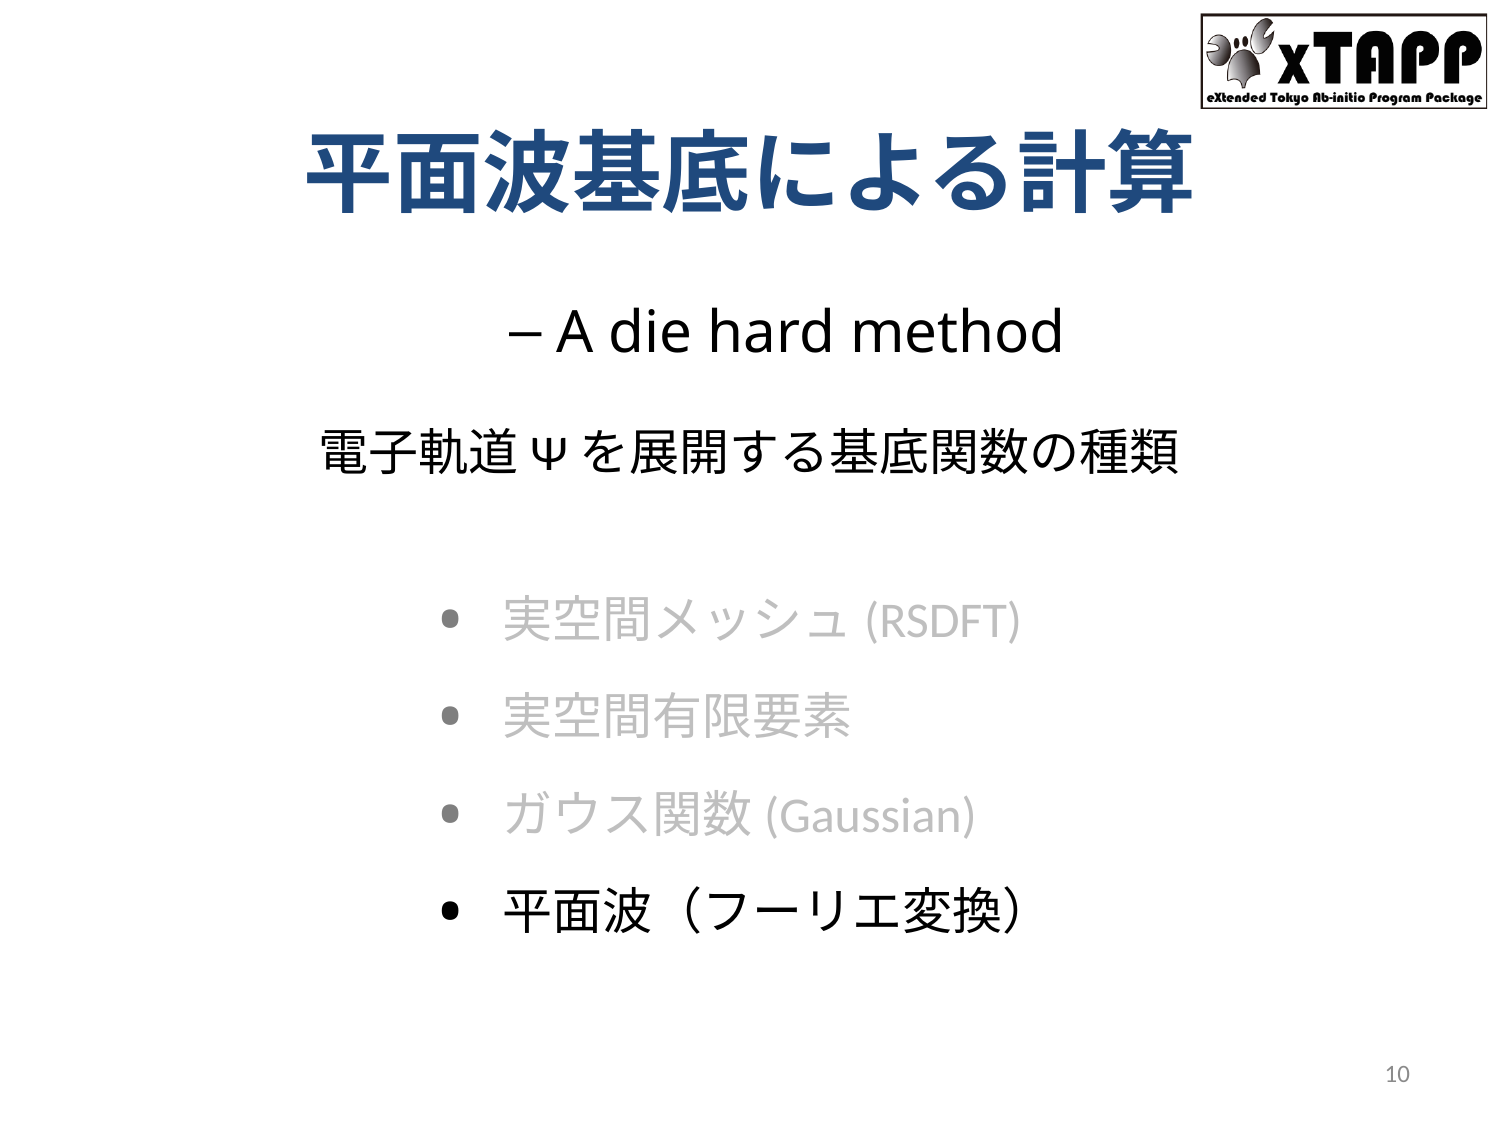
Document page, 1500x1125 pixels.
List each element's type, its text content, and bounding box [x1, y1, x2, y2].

list A die hard method [146, 286, 1354, 374]
slide_number 10 [1074, 1042, 1425, 1103]
title 平面波基底による計算 [146, 93, 1354, 246]
text_box 実空間メッシュ(RSDFT) 実空間有限要素 ガウス関数(Gaussian) 平面波（フーリエ変換） [436, 587, 1061, 963]
text_box 電子軌道Ψを展開する基底関数の種類 [221, 420, 1277, 509]
